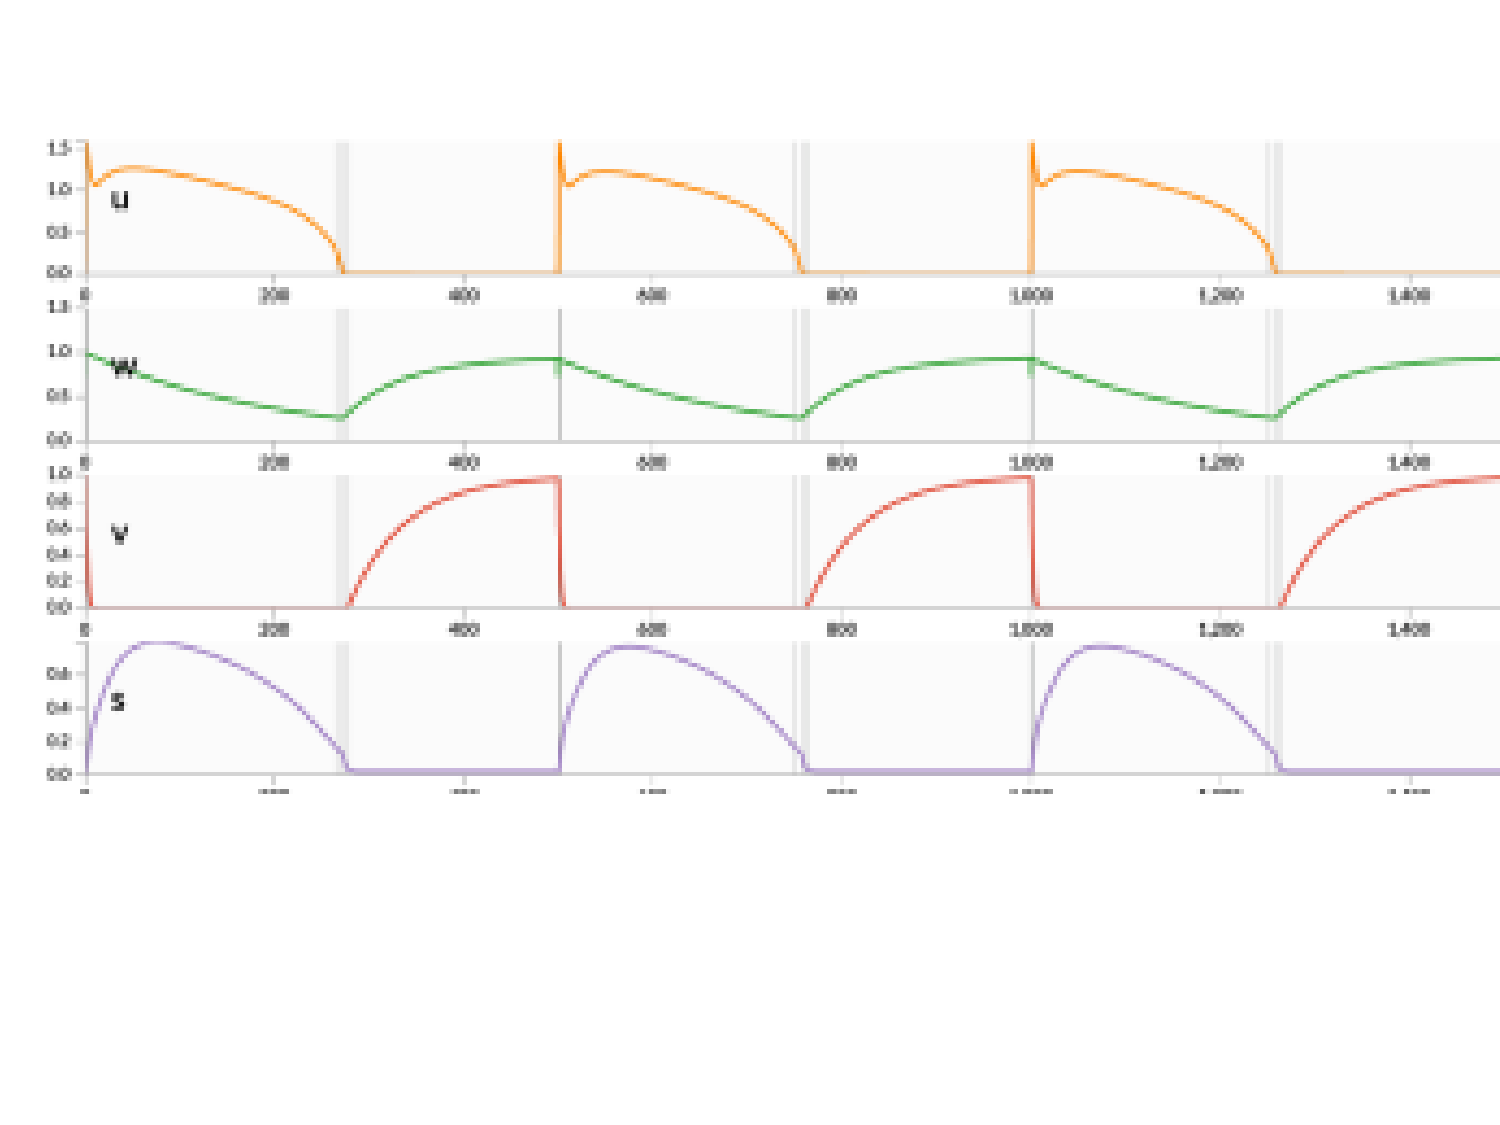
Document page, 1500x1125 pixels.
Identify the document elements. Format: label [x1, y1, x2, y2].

picture [46, 138, 1500, 795]
